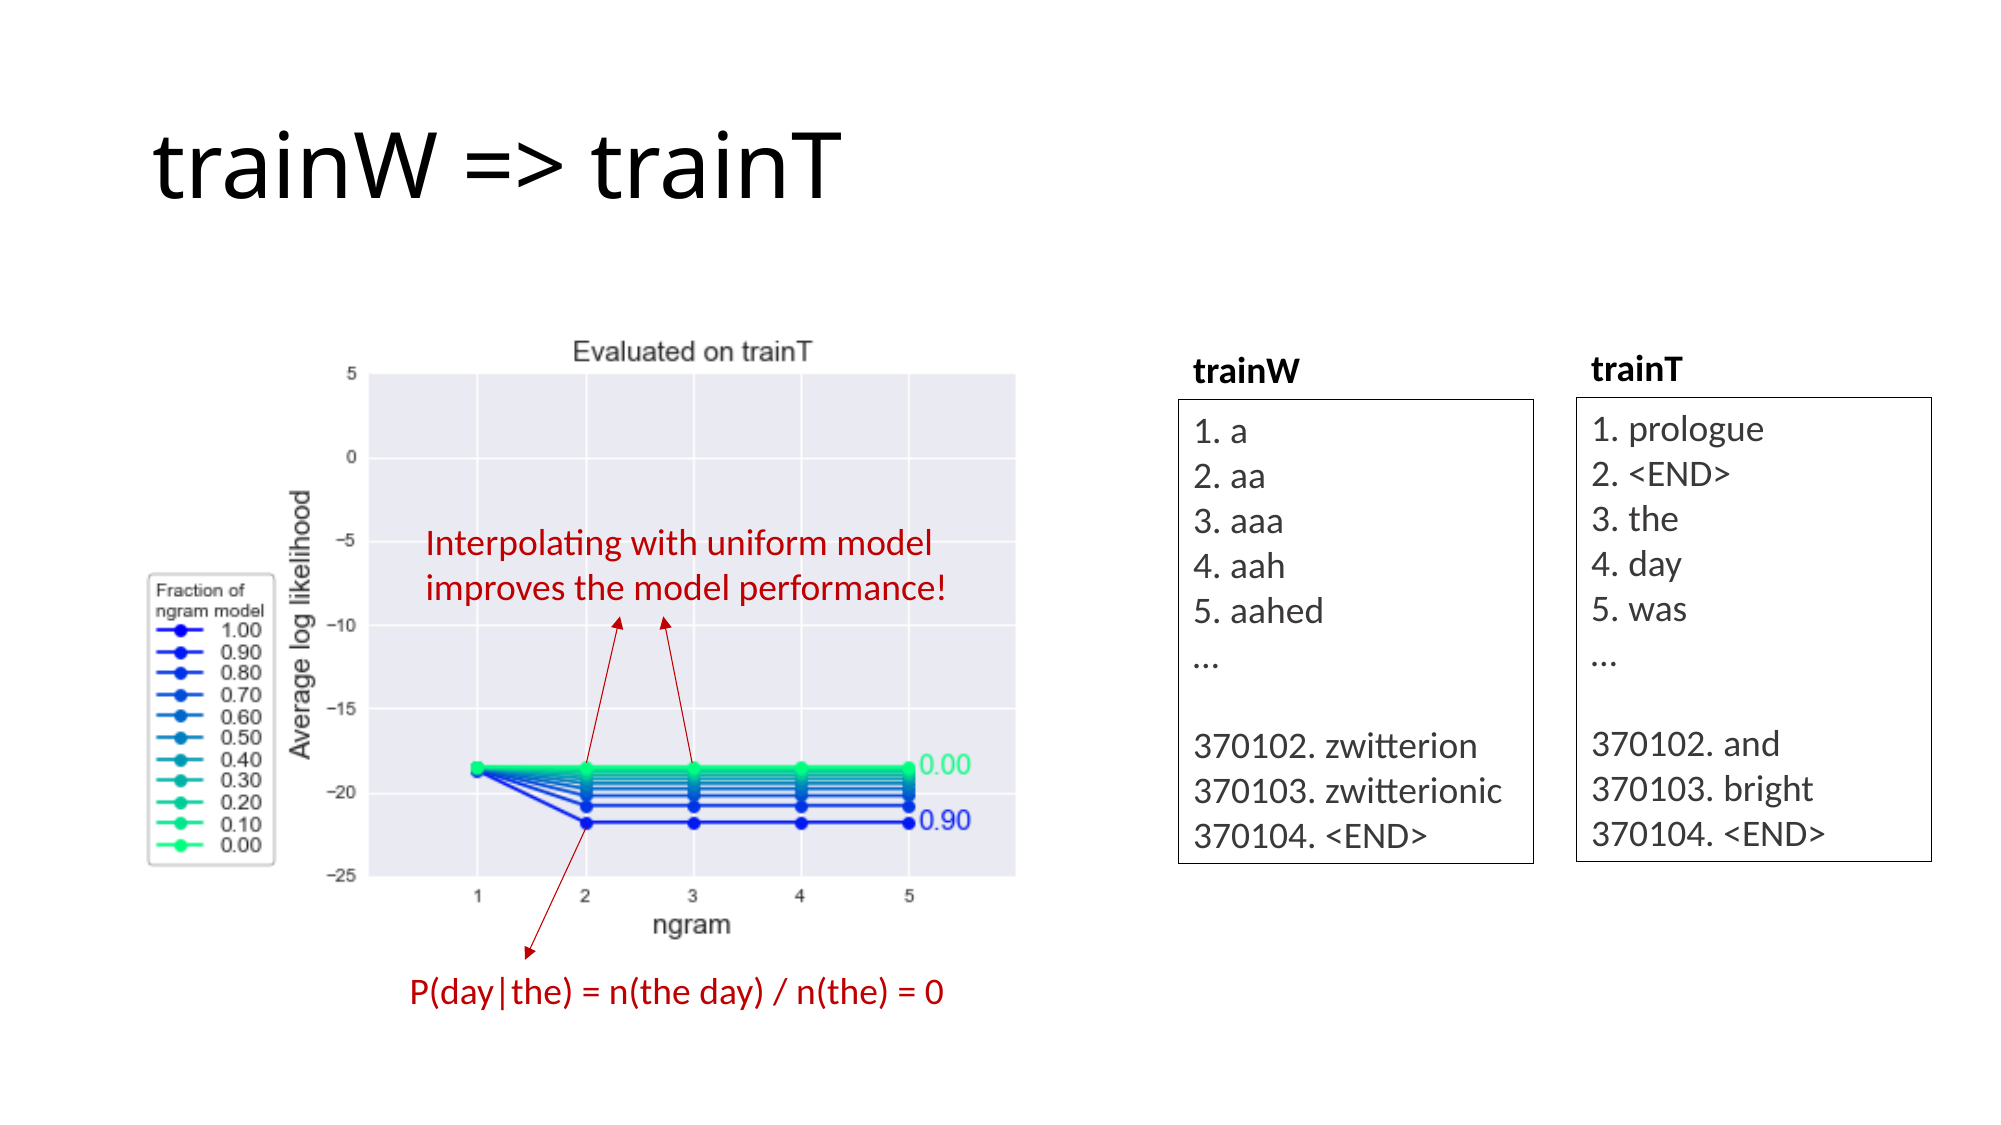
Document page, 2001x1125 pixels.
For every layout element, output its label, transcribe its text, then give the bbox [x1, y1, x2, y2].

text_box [663, 616, 693, 764]
text_box 1. prologue 2. <END> 3. the 4. day 5. was … 370102. and 370103. bright 370104. <END> [1576, 397, 1932, 862]
text_box 1. a 2. aa 3. aaa 4. aah 5. aahed … 370102. zwitterion 370103. zwitterionic 370104. <END> [1178, 399, 1534, 864]
title trainW => trainT [137, 59, 1863, 278]
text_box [524, 826, 587, 960]
picture [137, 336, 1036, 960]
text_box trainW [1178, 338, 1534, 399]
text_box trainT [1576, 336, 1932, 397]
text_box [586, 616, 620, 763]
text_box P(day|the) = n(the day) / n(the) = 0 [394, 960, 1000, 1020]
